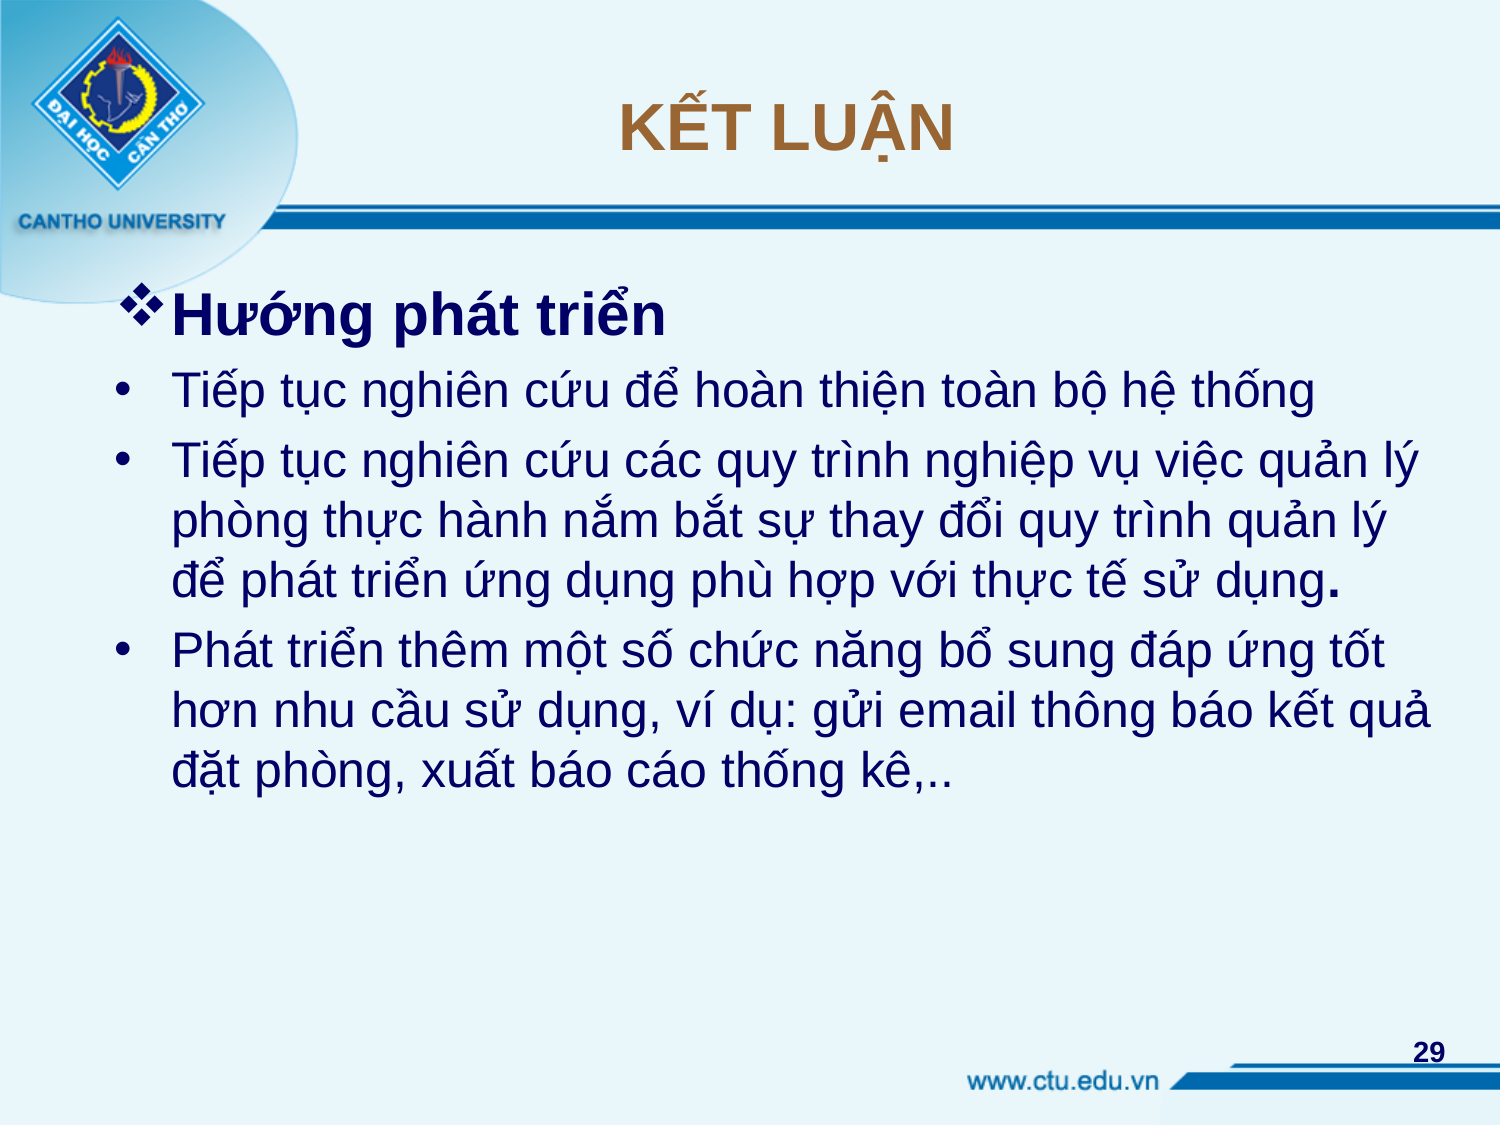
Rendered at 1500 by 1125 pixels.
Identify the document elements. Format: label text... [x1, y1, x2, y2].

list Hướng phát triển Tiếp tục nghiên cứu để hoàn thiện toàn bộ hệ thống Tiếp tục nghiên cứu các quy trình nghiệp vụ việc quản lý phòng thực hành nắm bắt sự thay đổi quy trình quản lý để phát triển ứng dụng phù hợp với thực tế sử dụng. Phát triển thêm một số chức năng bổ sung đáp ứng tốt hơn nhu cầu sử dụng, ví dụ: gửi email thông báo kết quả đặt phòng, xuất báo cáo thống kê,.. [99, 267, 1450, 1038]
slide_number 29 [1110, 1026, 1461, 1118]
picture [0, 0, 1500, 1125]
title KẾT LUẬN [287, 46, 1288, 202]
